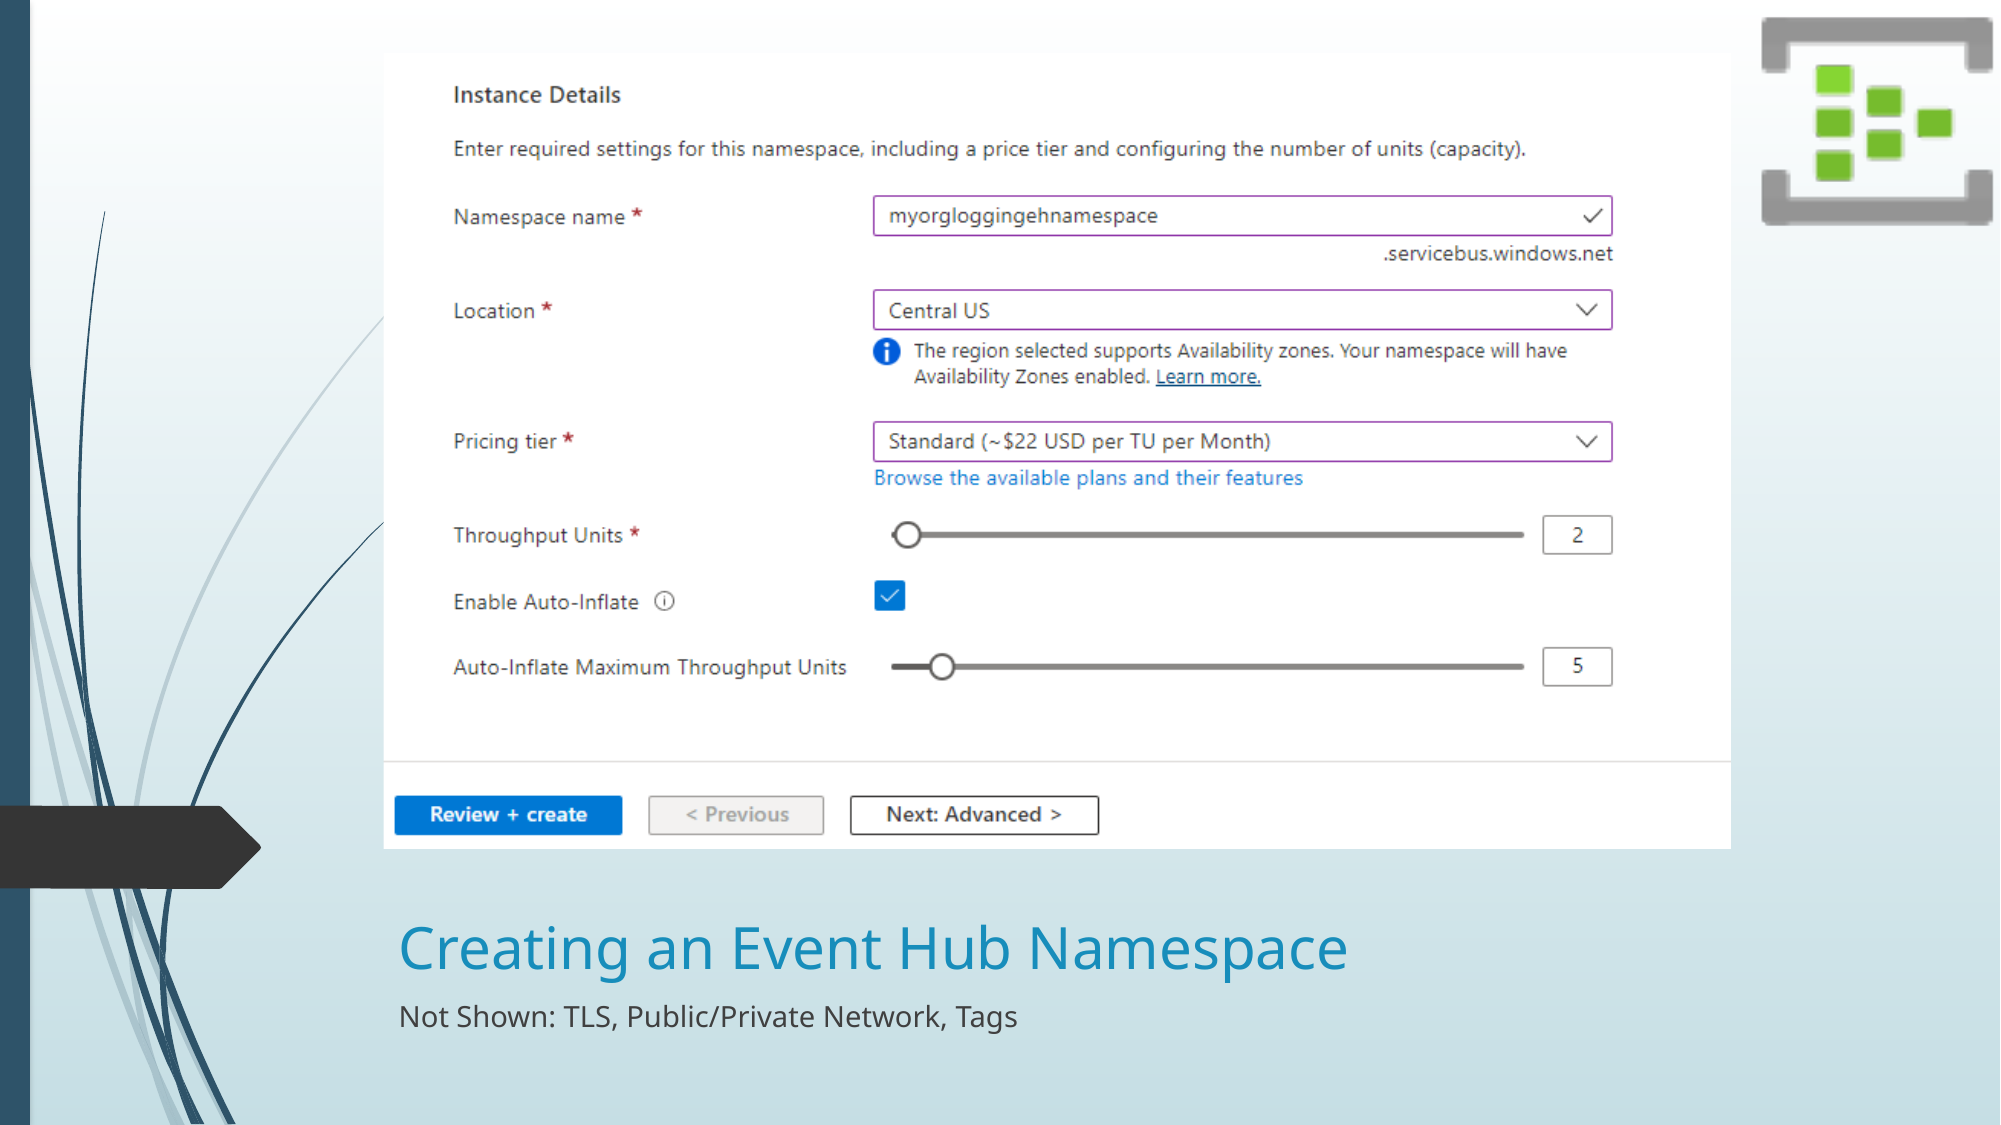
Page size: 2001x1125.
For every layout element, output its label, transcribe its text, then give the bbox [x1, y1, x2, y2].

picture [1757, 0, 2000, 243]
list Not Shown: TLS, Public/Private Network, Tags [383, 990, 1847, 1072]
picture [383, 52, 1732, 850]
title Creating an Event Hub Namespace [383, 896, 1847, 990]
